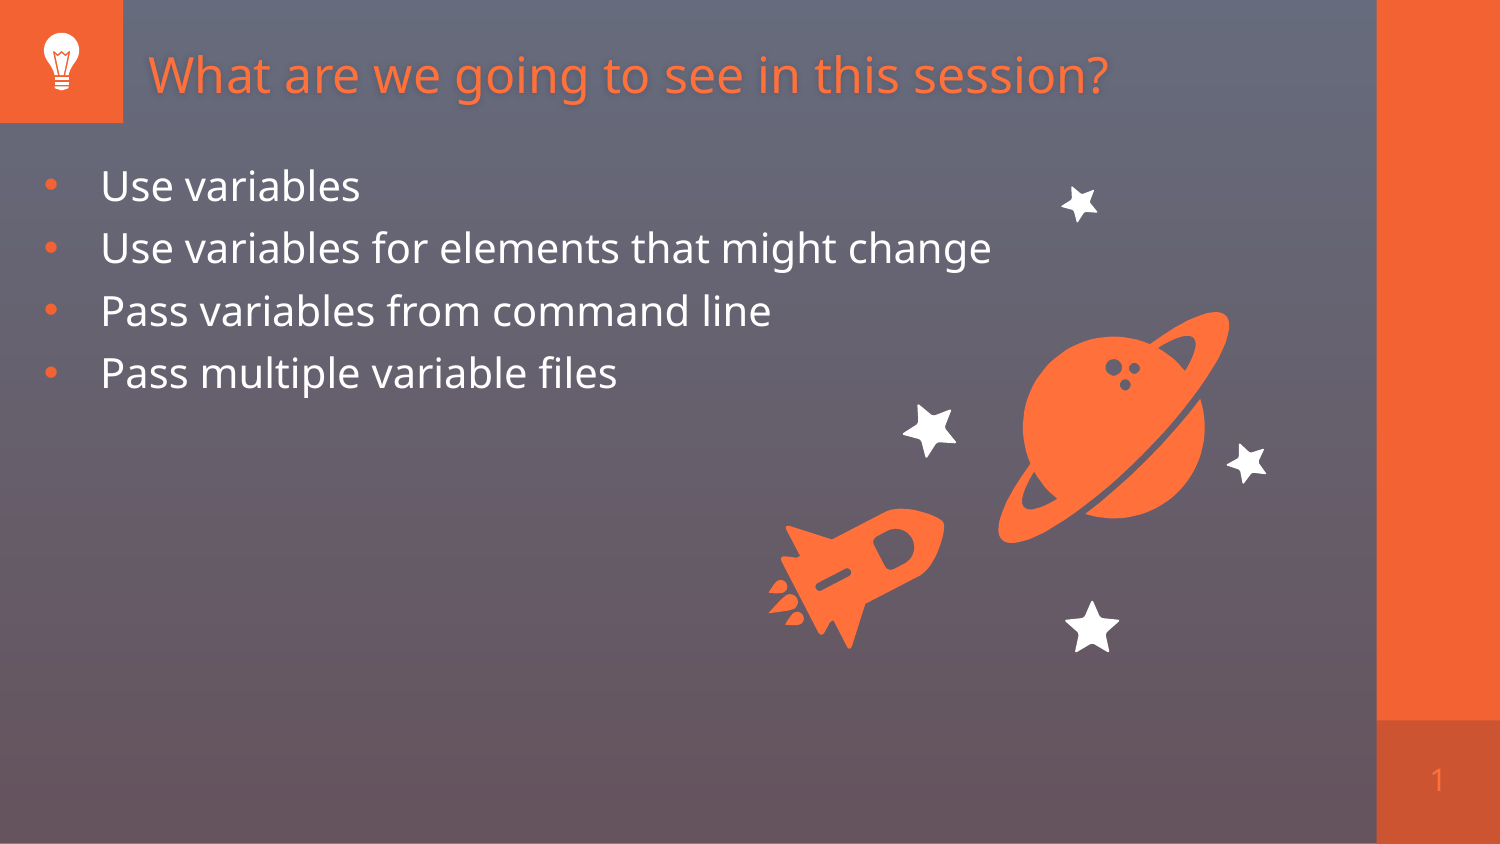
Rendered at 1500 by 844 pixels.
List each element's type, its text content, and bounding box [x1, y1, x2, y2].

text_box [902, 404, 956, 458]
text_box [43, 32, 80, 91]
title What are we going to see in this session? [148, 33, 1139, 105]
slide_number 1 [1376, 720, 1500, 844]
text_box [1065, 600, 1120, 653]
subtitle Use variables Use variables for elements that might change Pass variables from command line Pass multiple variable files [43, 159, 1086, 824]
text_box [1234, 443, 1267, 484]
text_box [775, 493, 929, 647]
text_box [1061, 186, 1098, 223]
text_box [998, 311, 1230, 544]
